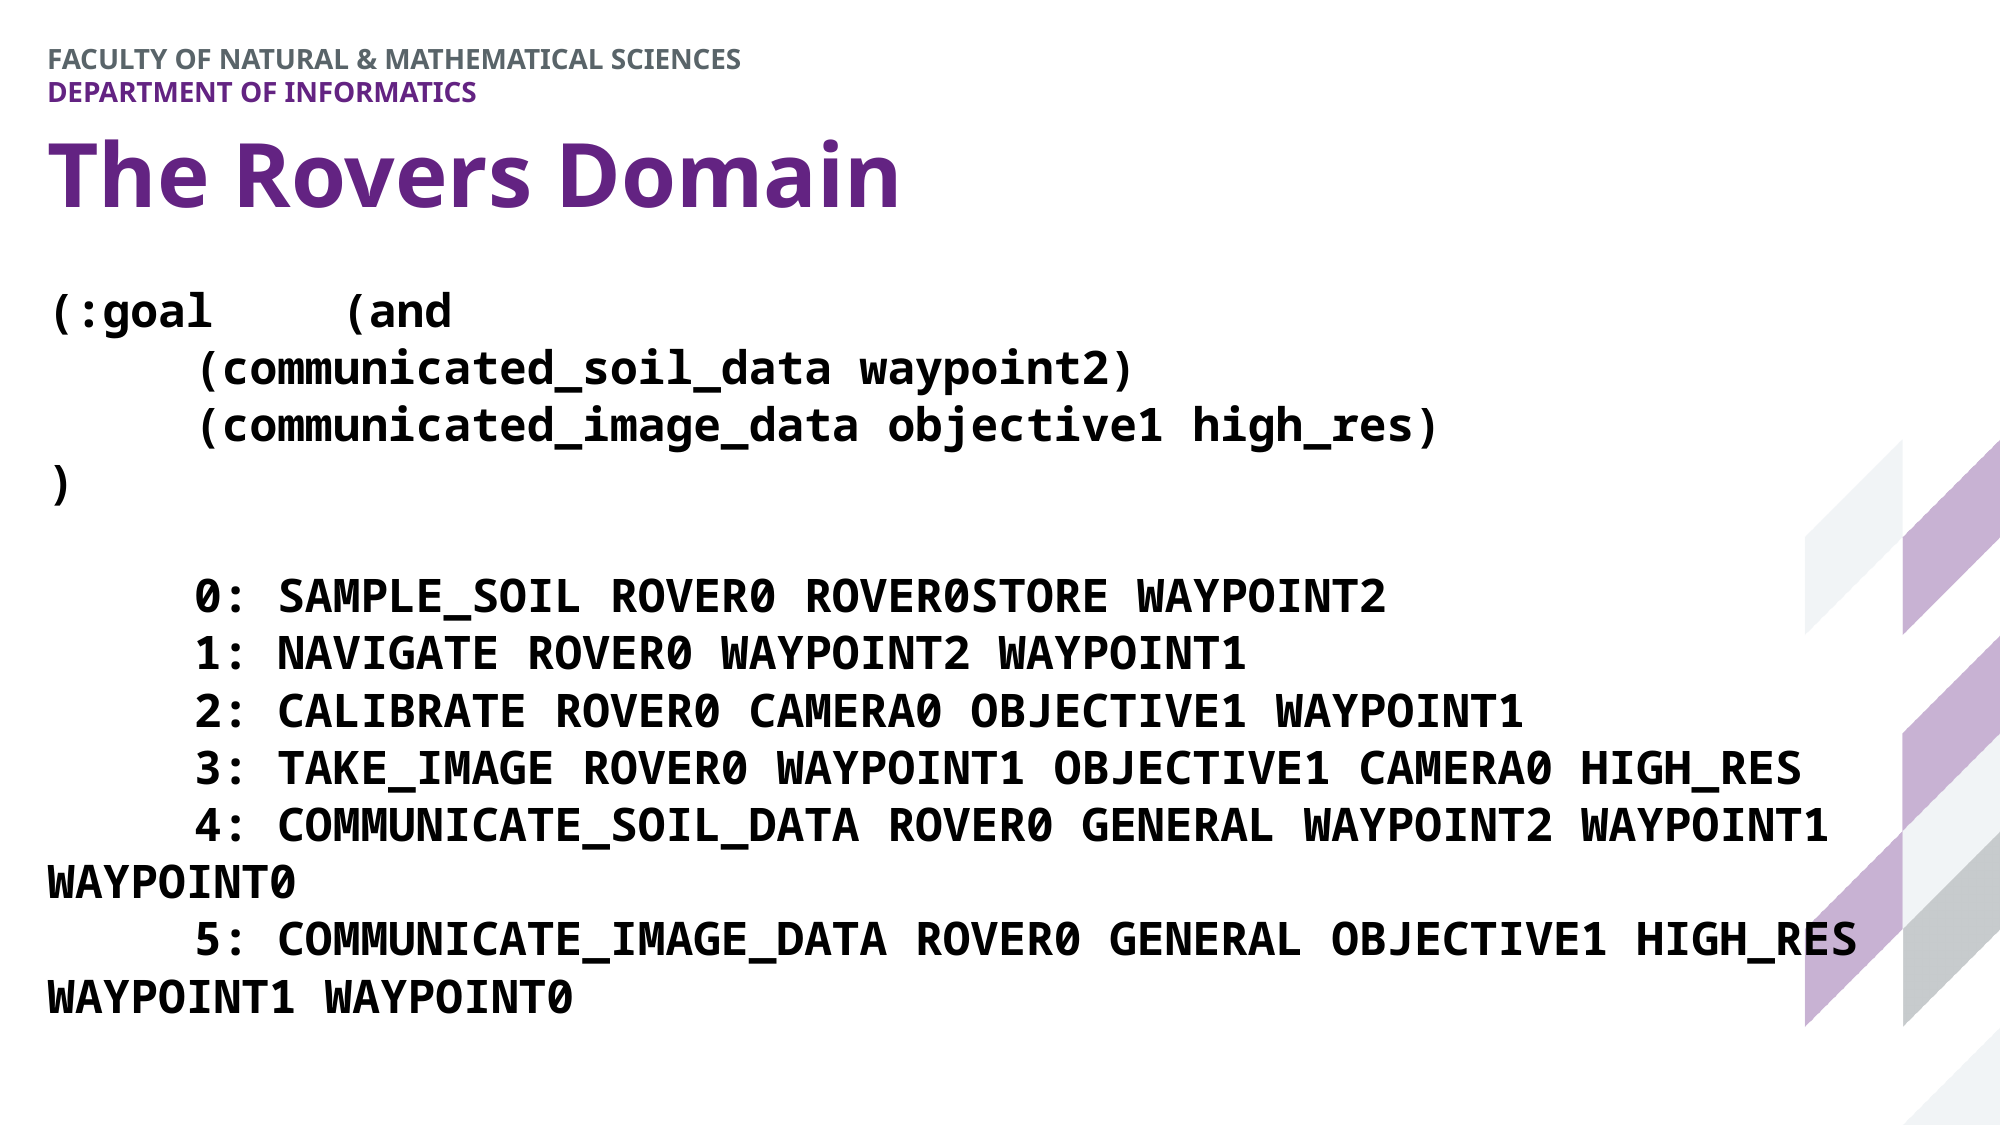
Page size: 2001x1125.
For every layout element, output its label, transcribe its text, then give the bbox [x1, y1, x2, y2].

list (:goal (and (communicated_soil_data waypoint2) (communicated_image_data objective1 high_res) ) 0: SAMPLE_SOIL ROVER0 ROVER0STORE WAYPOINT2 1: NAVIGATE ROVER0 WAYPOINT2 WAYPOINT1 2: CALIBRATE ROVER0 CAMERA0 OBJECTIVE1 WAYPOINT1 3: TAKE_IMAGE ROVER0 WAYPOINT1 OBJECTIVE1 CAMERA0 HIGH_RES 4: COMMUNICATE_SOIL_DATA ROVER0 GENERAL WAYPOINT2 WAYPOINT1 WAYPOINT0 5: COMMUNICATE_IMAGE_DATA ROVER0 GENERAL OBJECTIVE1 HIGH_RES WAYPOINT1 WAYPOINT0 [47, 279, 1944, 1024]
title The Rovers Domain [47, 118, 1772, 237]
